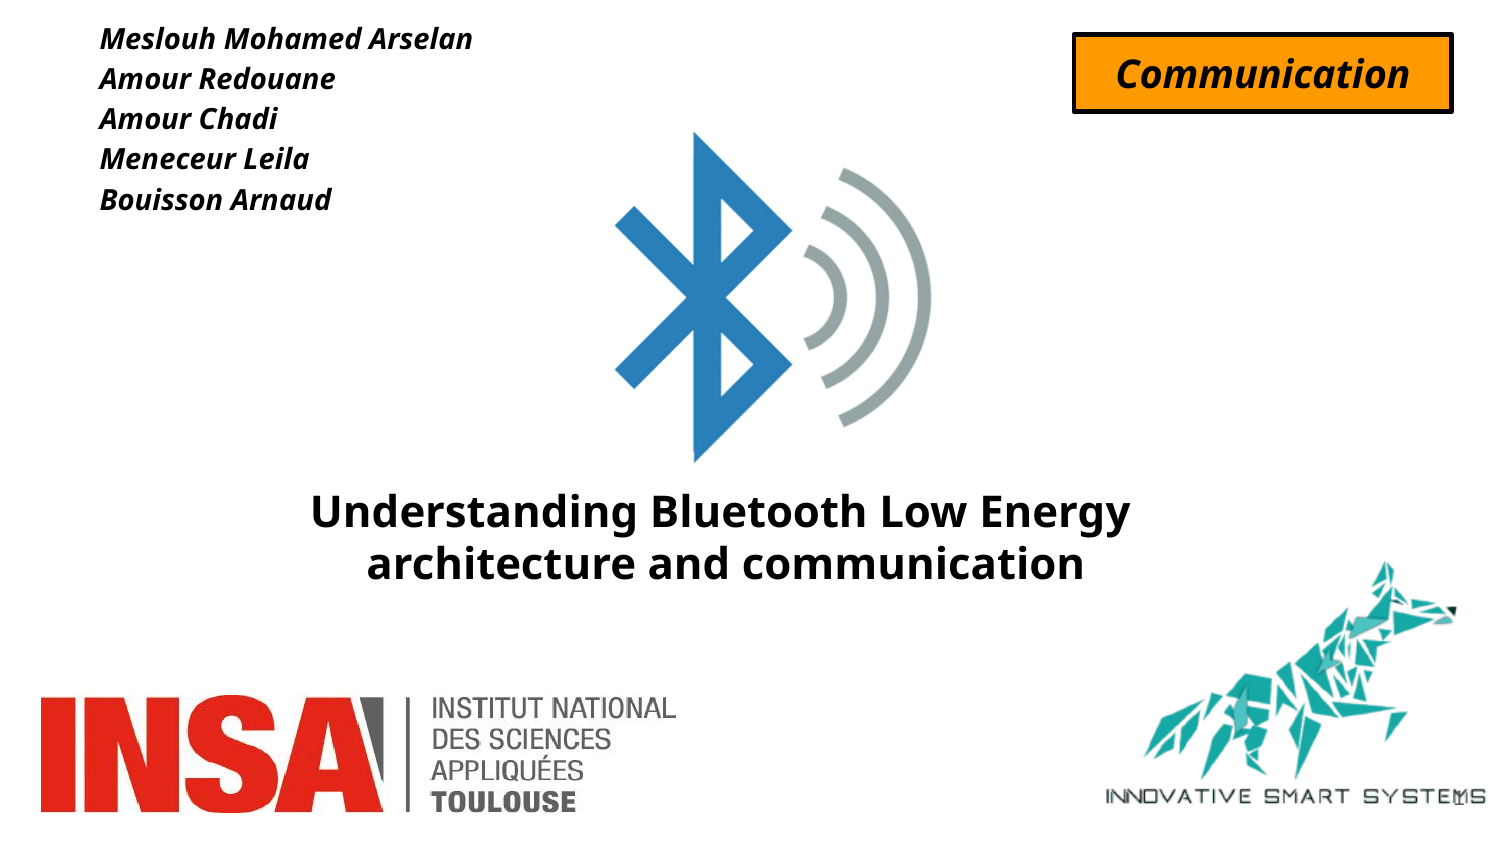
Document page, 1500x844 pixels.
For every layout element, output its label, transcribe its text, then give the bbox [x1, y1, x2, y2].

picture [41, 695, 676, 813]
text_box Communication [1074, 34, 1452, 112]
picture [1094, 501, 1498, 844]
text_box Meslouh Mohamed Arselan Amour Redouane Amour Chadi Meneceur Leila Bouisson Arnaud [9, 0, 560, 231]
picture [344, 113, 1173, 482]
text_box Understanding Bluetooth Low Energy architecture and communication [165, 468, 1287, 604]
